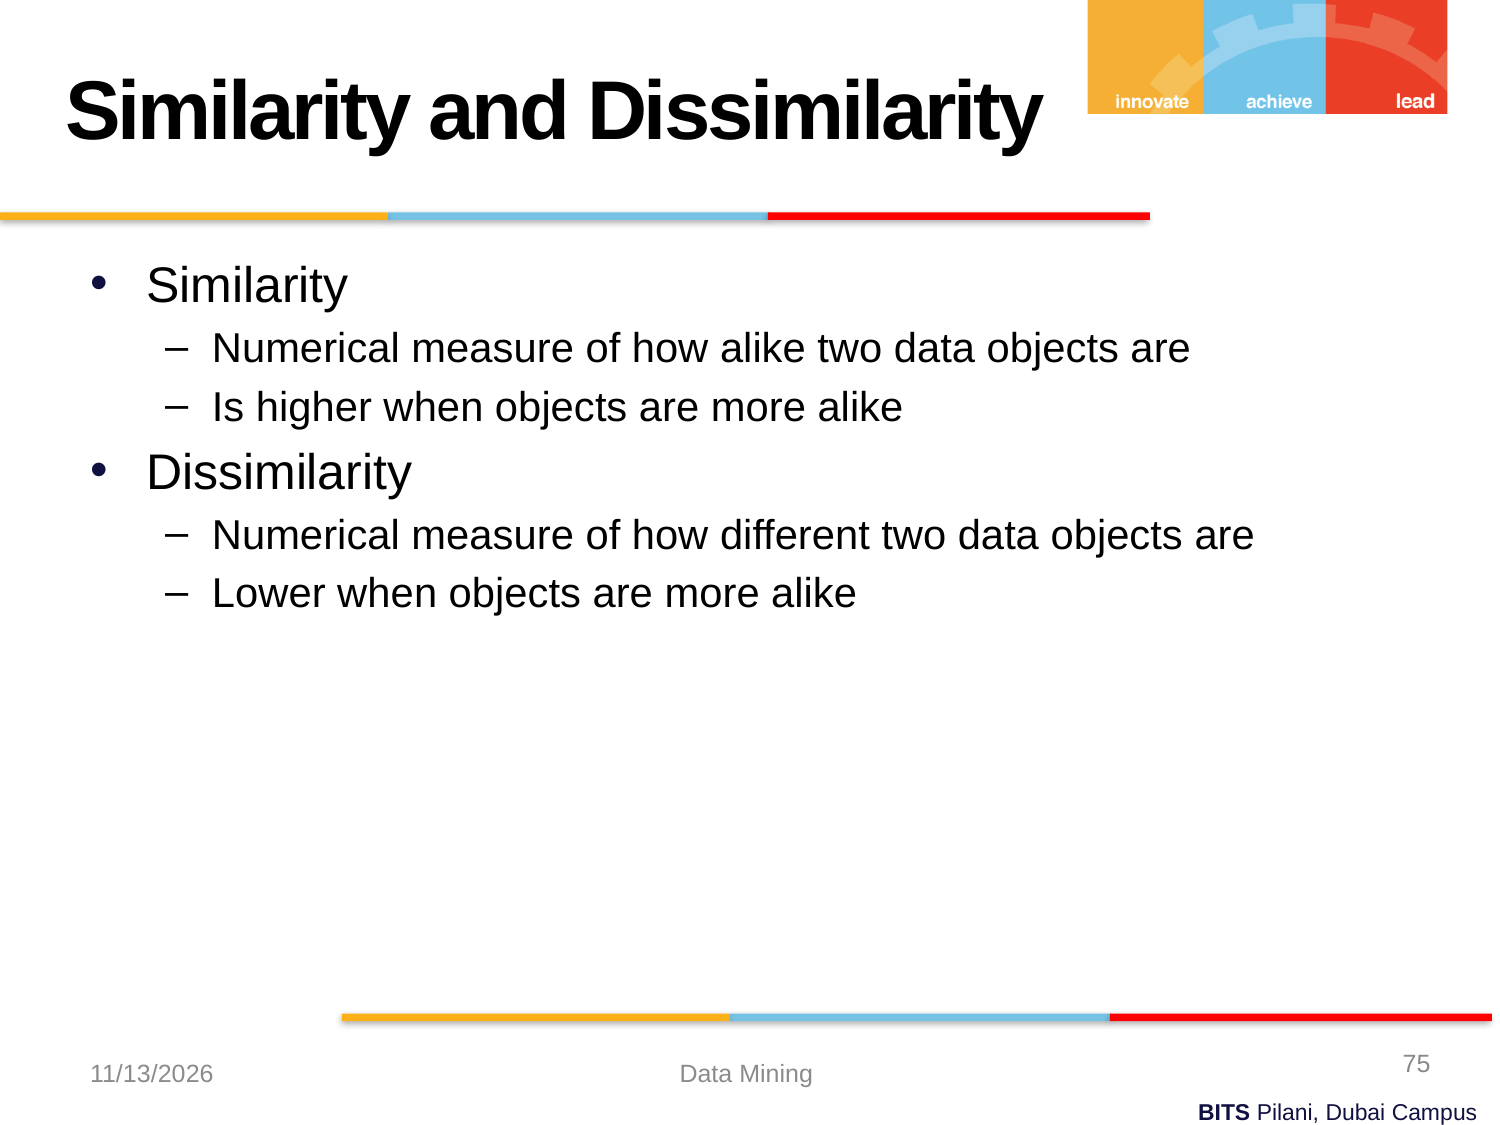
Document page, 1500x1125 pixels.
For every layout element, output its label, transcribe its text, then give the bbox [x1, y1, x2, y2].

title Similarity and Dissimilarity [50, 12, 1400, 200]
slide_number 75 [1095, 1032, 1446, 1093]
list Similarity Numerical measure of how alike two data objects are Is higher when objects are more alike Dissimilarity Numerical measure of how different two data objects are Lower when objects are more alike [75, 245, 1425, 988]
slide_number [75, 1042, 425, 1103]
footer Data Mining [512, 1042, 988, 1103]
picture [1087, 0, 1448, 114]
